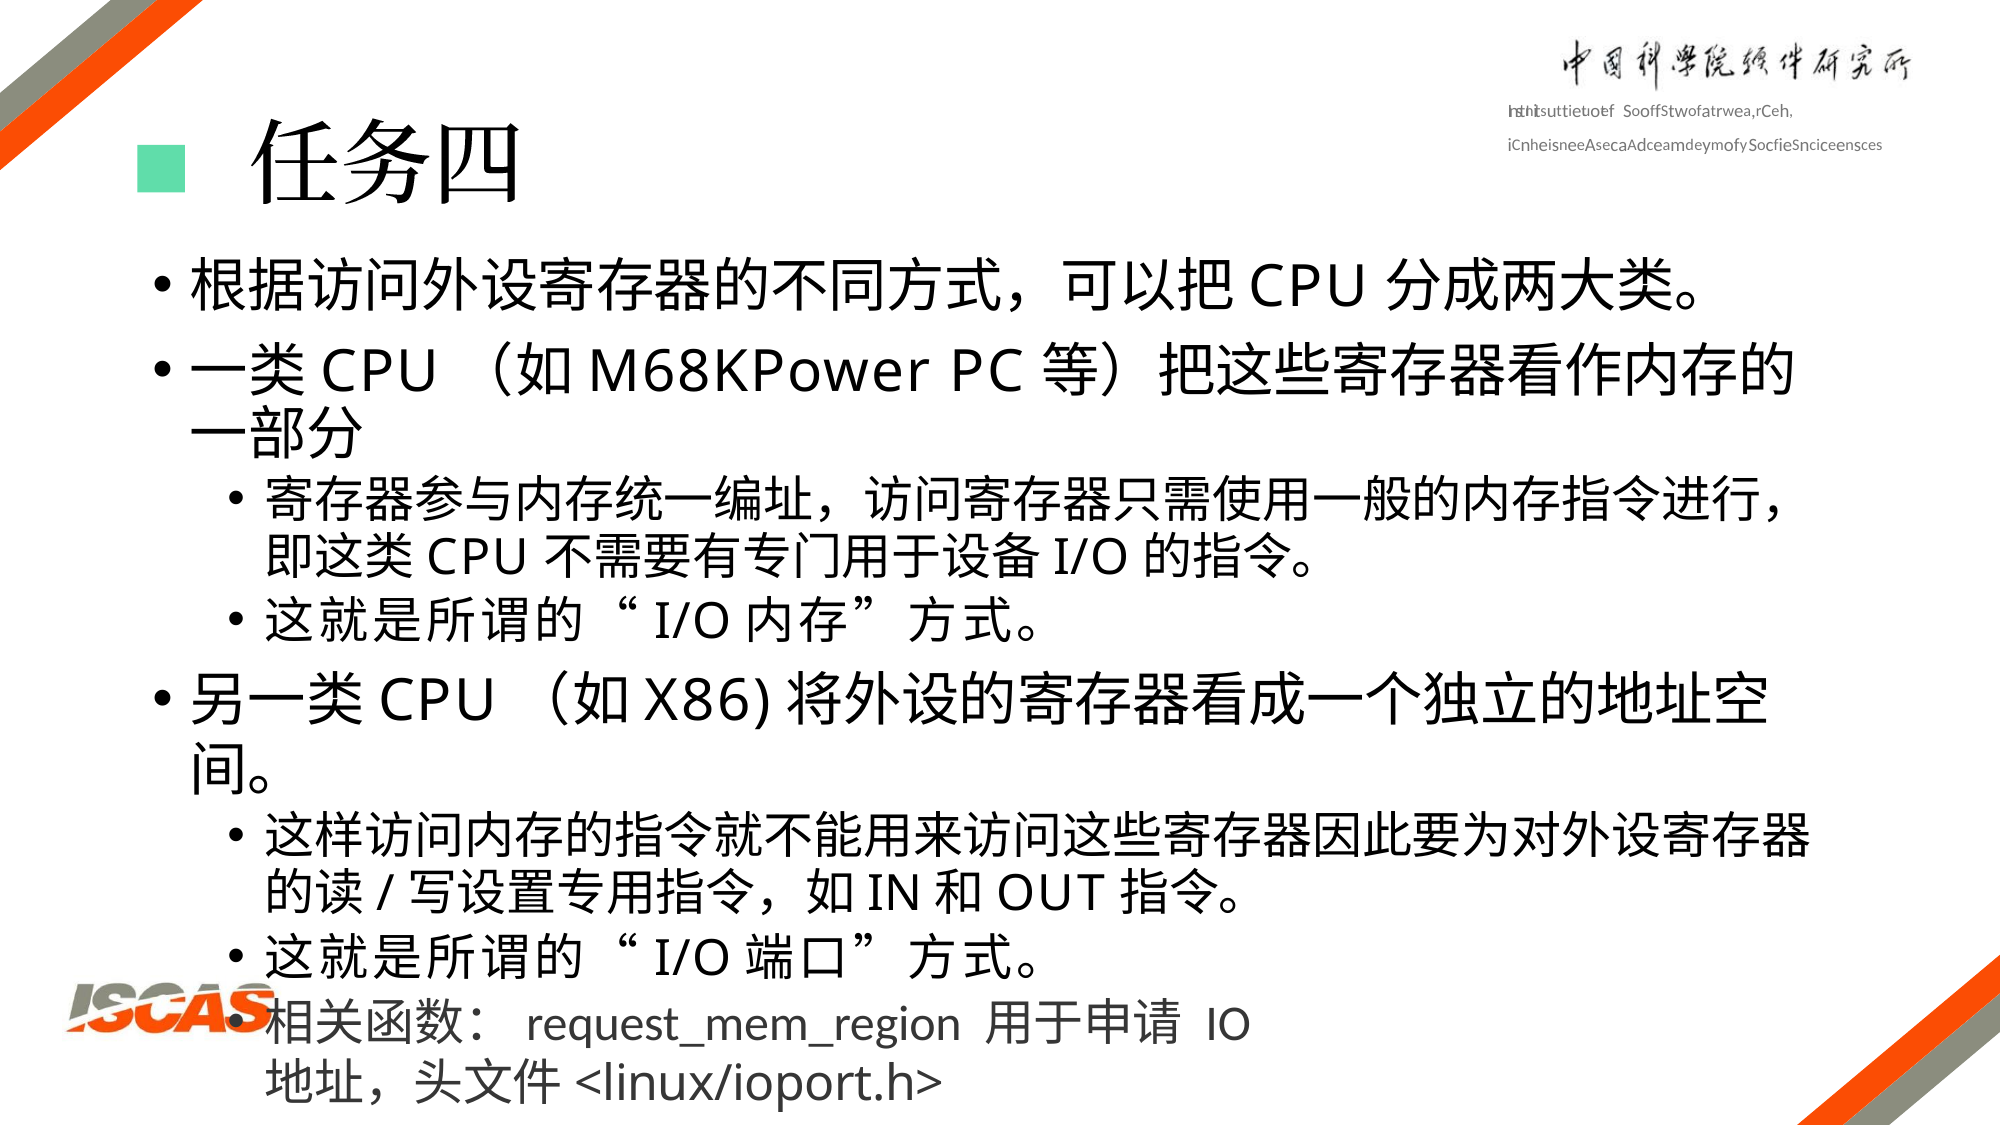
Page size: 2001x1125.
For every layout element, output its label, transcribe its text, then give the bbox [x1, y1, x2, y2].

text_box 根据访问外设寄存器的不同方式，可以把CPU分成两大类。 一类CPU（如M68KPower PC等）把这些寄存器看作内存的一部分 寄存器参与内存统一编址，访问寄存器只需使用一般的内存指令进行， 即这类CPU不需要有专门用于设备I/O的指令。 这就是所谓的“I/O内存”方式。 另一类CPU（如X86)将外设的寄存器看成一个独立的地址空间。 这样访问内存的指令就不能用来访问这些寄存器因此要为对外设寄存器 的读/写设置专用指令，如IN和OUT指令。 这就是所谓的“I/O端口”方式。 相关函数：request_mem_region 用于申请 IO 地址，头文件<linux/ioport.h> struct resource *request_mem_region(resource_size_t start, resource_size_t len, const char *name); struct resource *release_mem_region(resource_size_t start, resource_size_t len); [150, 232, 1845, 1125]
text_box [1796, 954, 2000, 1125]
text_box InstInitsuttietuotef SooffStwofatrwea,rCeh, iCnheisneeAsecaAdceamdeymofySocfieSnciceensces [1505, 87, 1926, 157]
picture [1560, 36, 1913, 87]
picture [62, 975, 150, 1043]
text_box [0, 0, 204, 193]
picture [248, 90, 616, 223]
